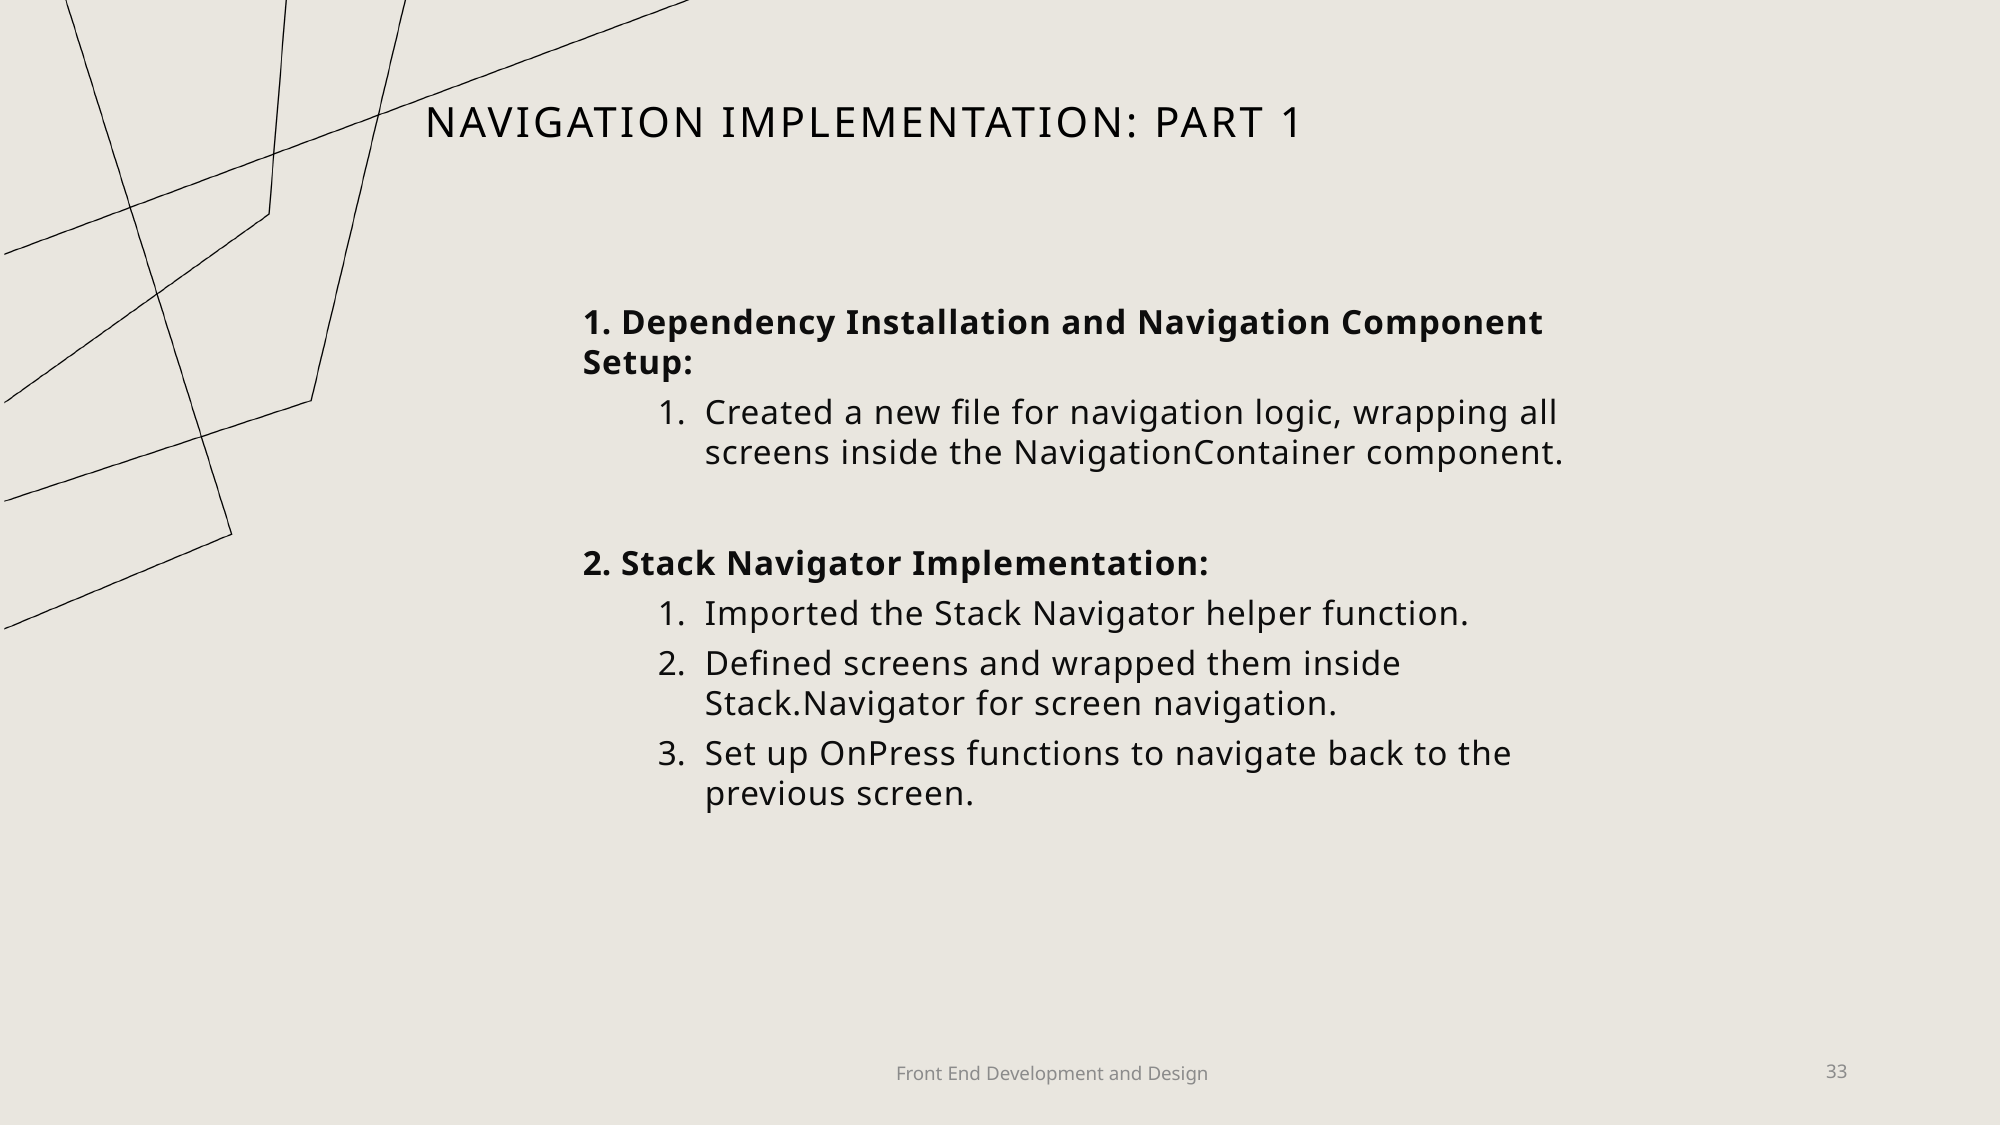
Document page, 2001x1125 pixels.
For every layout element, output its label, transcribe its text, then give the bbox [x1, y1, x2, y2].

picture [4, 0, 721, 642]
slide_number 33 [1651, 1042, 1863, 1103]
list Dependency Installation and Navigation Component Setup: Created a new file for navigation logic, wrapping all screens inside the NavigationContainer component. Stack Navigator Implementation: Imported the Stack Navigator helper function. Defined screens and wrapped them inside Stack.Navigator for screen navigation. Set up OnPress functions to navigate back to the previous screen. [567, 293, 1592, 842]
title Navigation Implementation: part 1 [399, 63, 1331, 184]
footer Front End Development and Design [774, 1042, 1331, 1103]
